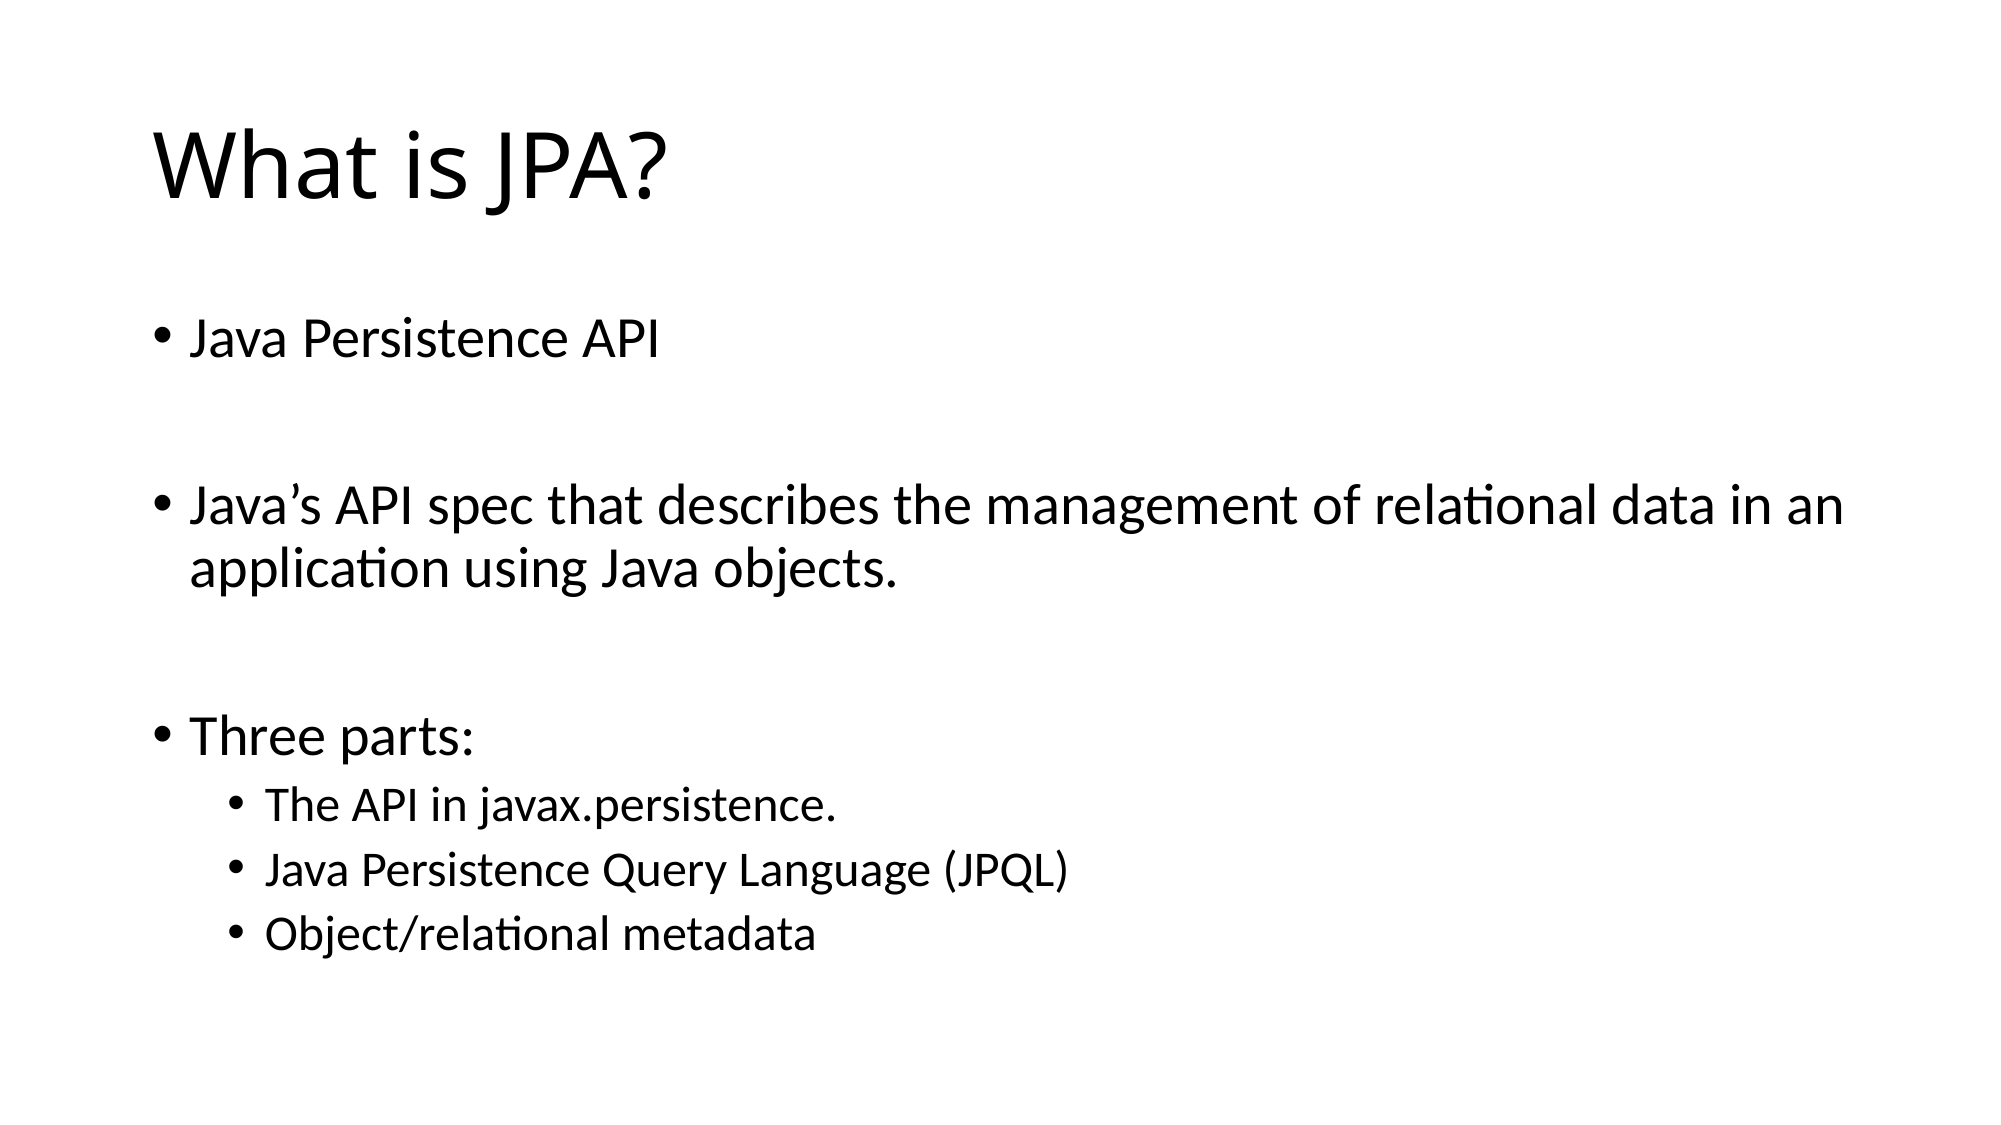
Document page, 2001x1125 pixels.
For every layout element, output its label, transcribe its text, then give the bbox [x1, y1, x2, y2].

list Java Persistence API Java’s API spec that describes the management of relational data in an application using Java objects. Three parts: The API in javax.persistence. Java Persistence Query Language (JPQL) Object/relational metadata [137, 299, 1863, 1014]
title What is JPA? [137, 59, 1863, 278]
